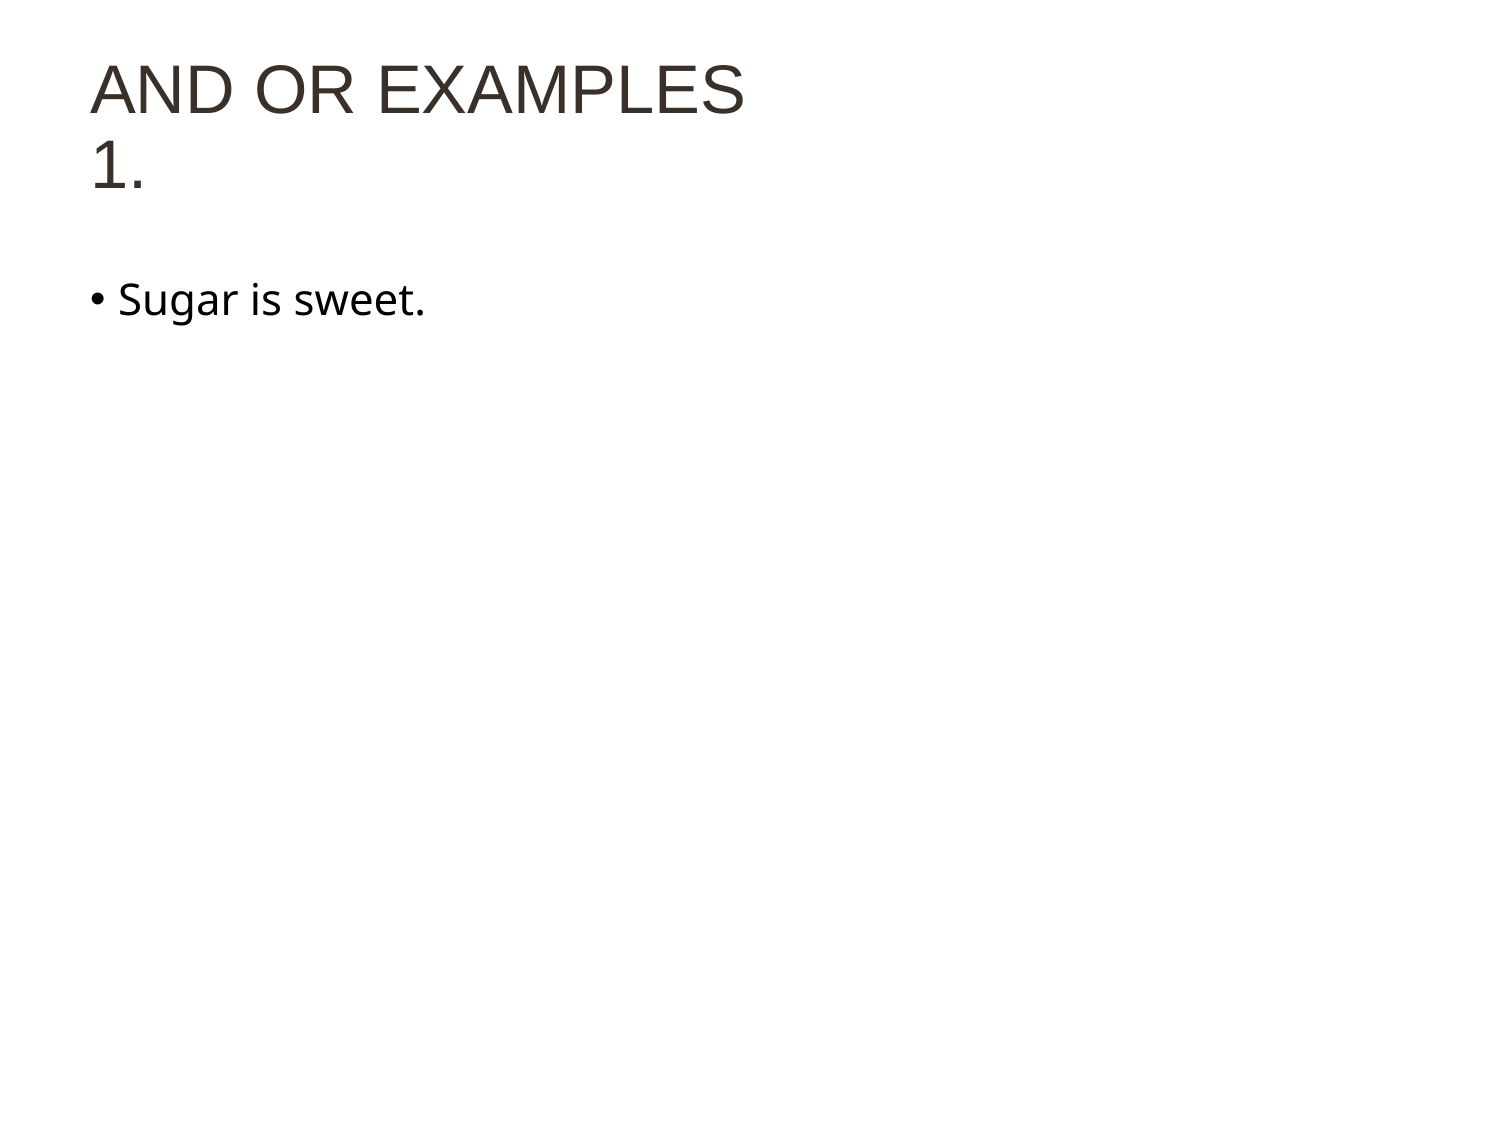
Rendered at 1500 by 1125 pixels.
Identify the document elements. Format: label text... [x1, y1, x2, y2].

title AND OR EXAMPLES 1. [75, 30, 1425, 218]
list Sugar is sweet. [75, 262, 1425, 1078]
